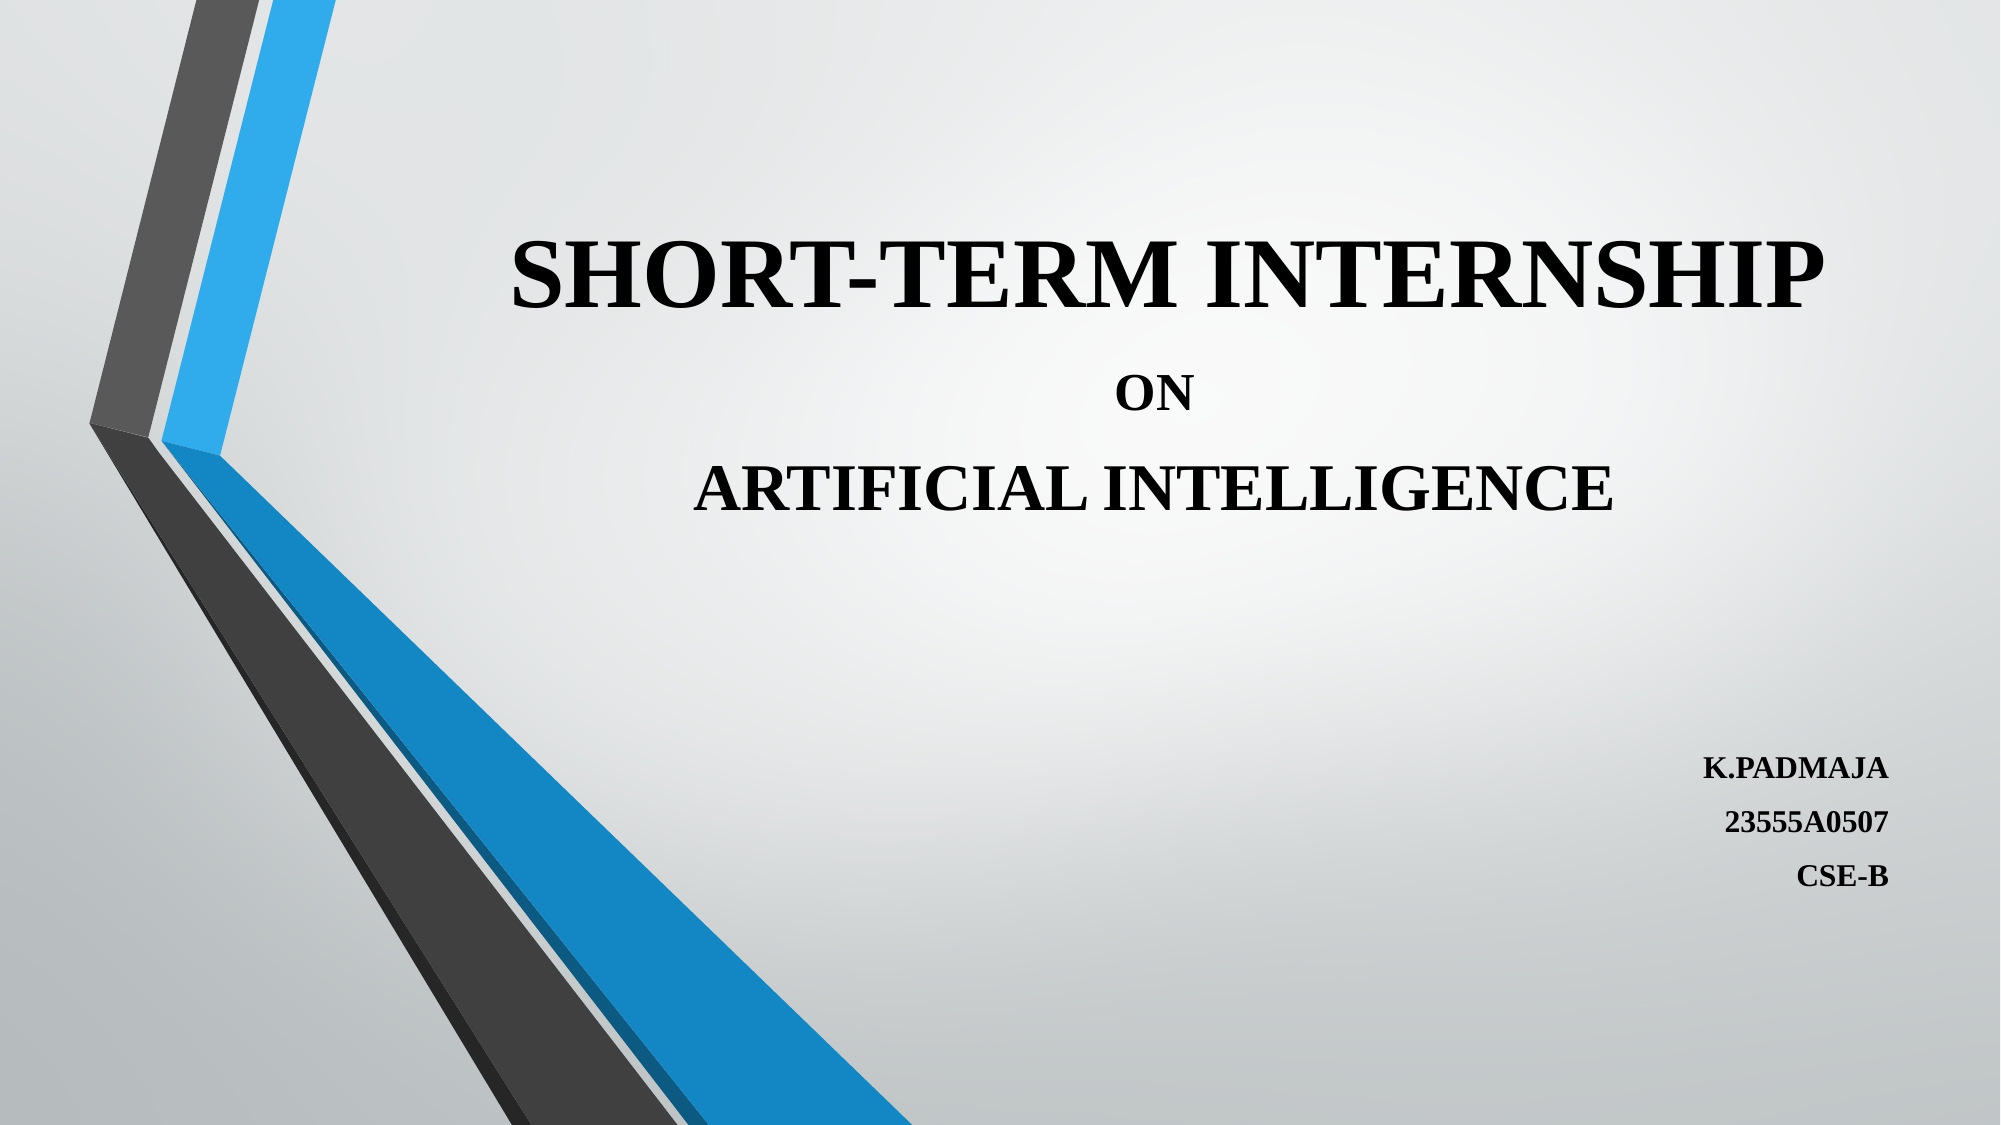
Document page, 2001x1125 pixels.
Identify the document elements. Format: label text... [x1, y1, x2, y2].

title SHORT-TERM INTERNSHIP [461, 64, 1843, 336]
subtitle ON ARTIFICIAL INTELLIGENCE K.PADMAJA 23555A0507 CSE-B [405, 349, 1904, 904]
